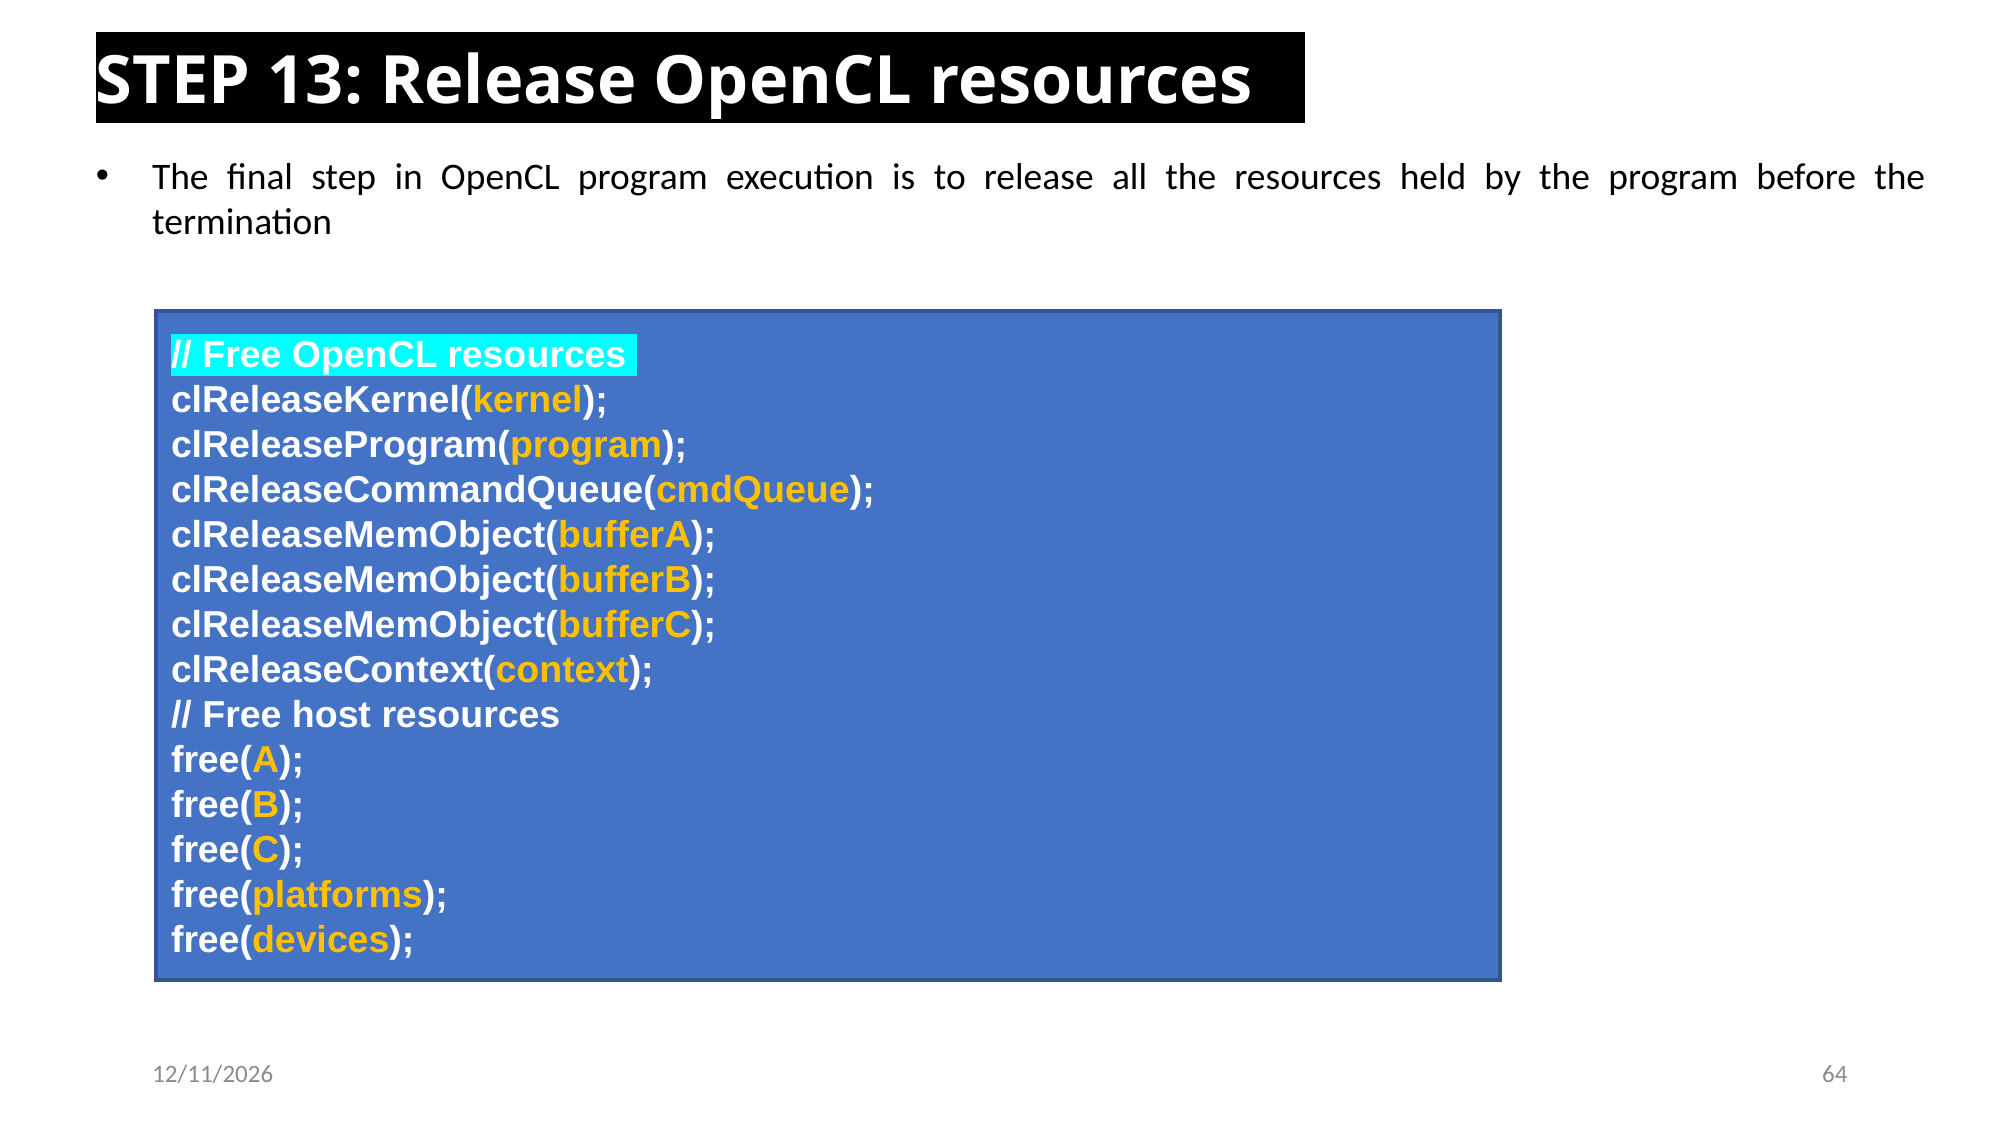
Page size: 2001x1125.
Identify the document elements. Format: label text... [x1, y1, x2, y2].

text_box STEP 13: Release OpenCL resources [81, 20, 1807, 144]
text_box // Free OpenCL resources clReleaseKernel(kernel); clReleaseProgram(program); clReleaseCommandQueue(cmdQueue); clReleaseMemObject(bufferA); clReleaseMemObject(bufferB); clReleaseMemObject(bufferC); clReleaseContext(context); // Free host resources free(A); free(B); free(C); free(platforms); free(devices); [154, 309, 1502, 982]
text_box The final step in OpenCL program execution is to release all the resources held by the program before the termination [81, 145, 1943, 1063]
text_box 64 [1412, 1042, 1863, 1103]
text_box 22-02-2023 [137, 1042, 588, 1103]
